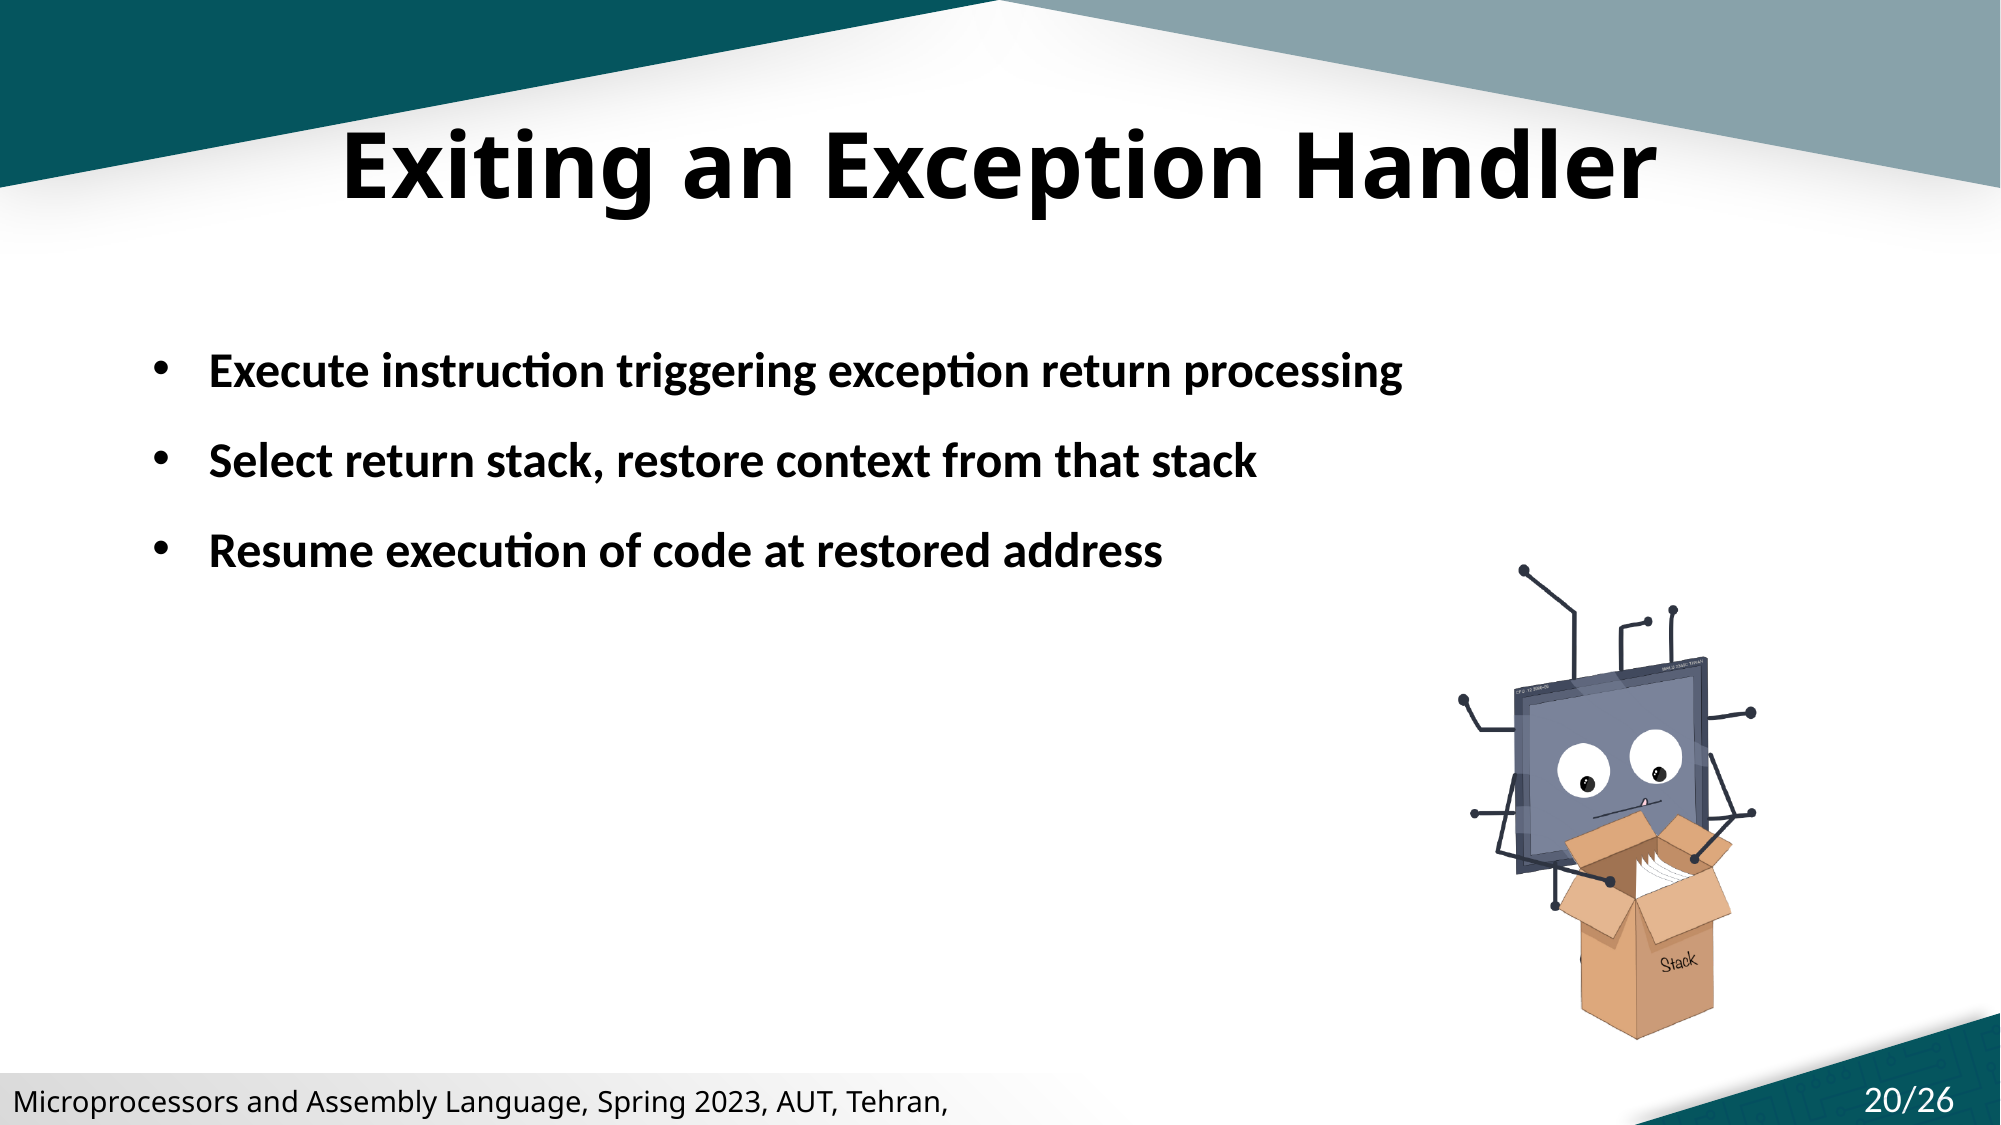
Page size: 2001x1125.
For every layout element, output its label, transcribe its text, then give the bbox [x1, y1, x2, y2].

picture [1270, 549, 2000, 1066]
title Exiting an Exception Handler [137, 59, 1863, 278]
list Execute instruction triggering exception return processing Select return stack, restore context from that stack Resume execution of code at restored address [137, 299, 1863, 1014]
